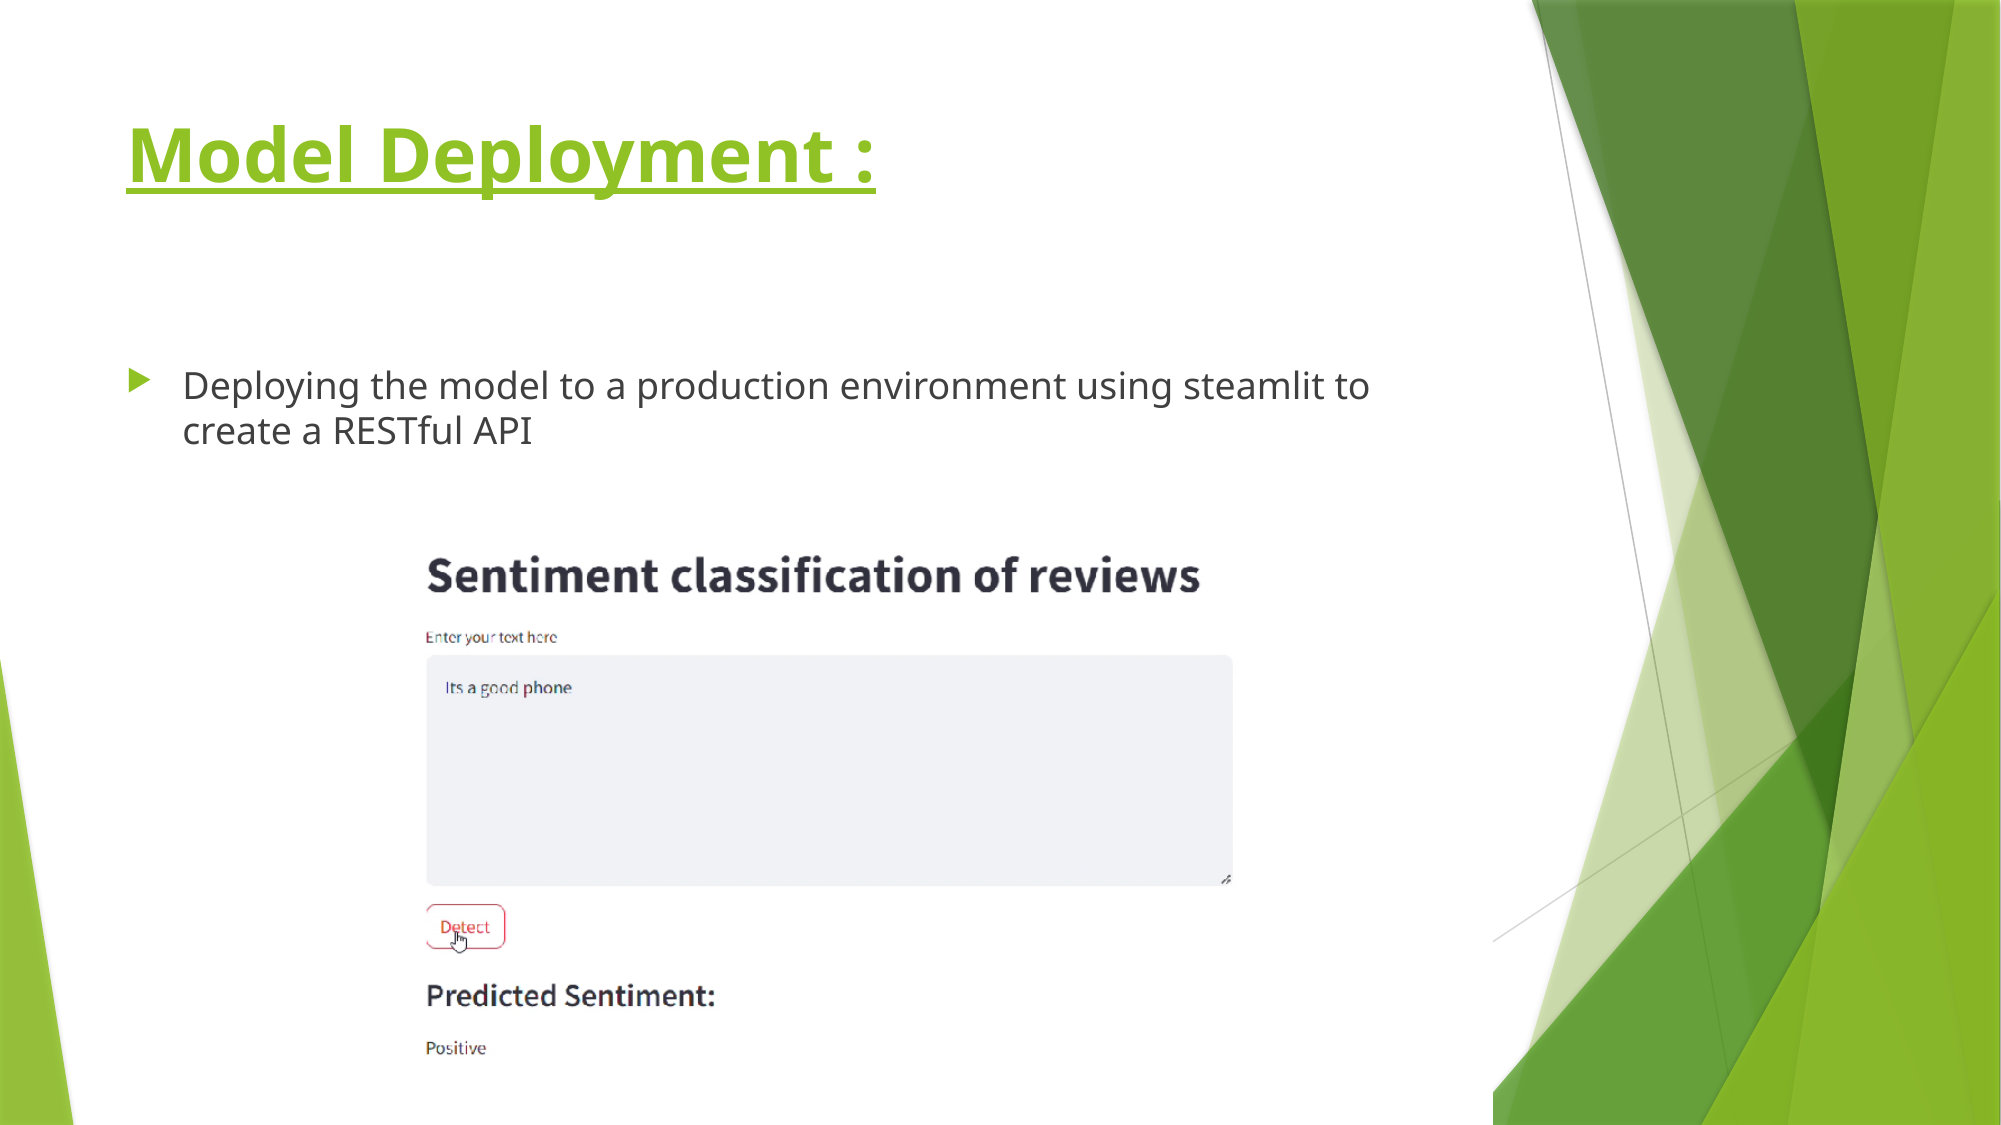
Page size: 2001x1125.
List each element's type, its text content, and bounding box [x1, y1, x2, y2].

title Model Deployment : [111, 99, 1522, 317]
picture [188, 487, 1494, 1125]
list Deploying the model to a production environment using steamlit to create a RESTful API [111, 354, 1522, 992]
